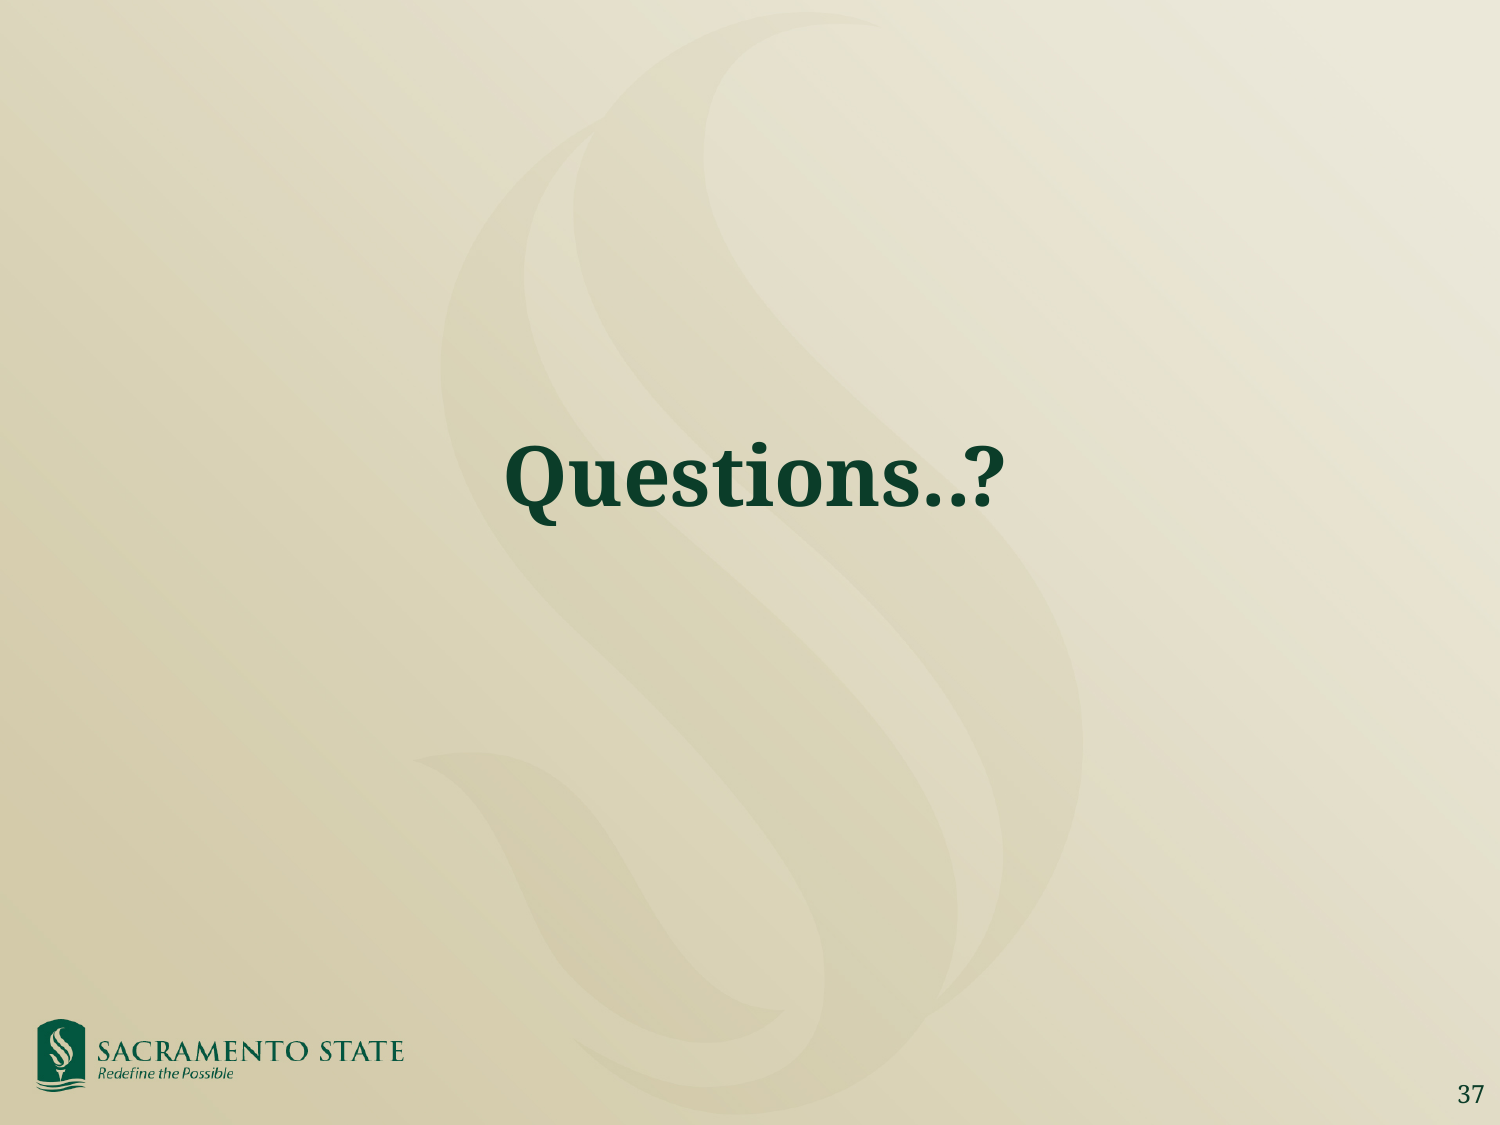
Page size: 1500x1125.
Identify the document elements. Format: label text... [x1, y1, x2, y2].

text_box 37 [1149, 1044, 1500, 1120]
title Questions..? [118, 415, 1394, 640]
picture [0, 0, 1500, 1125]
